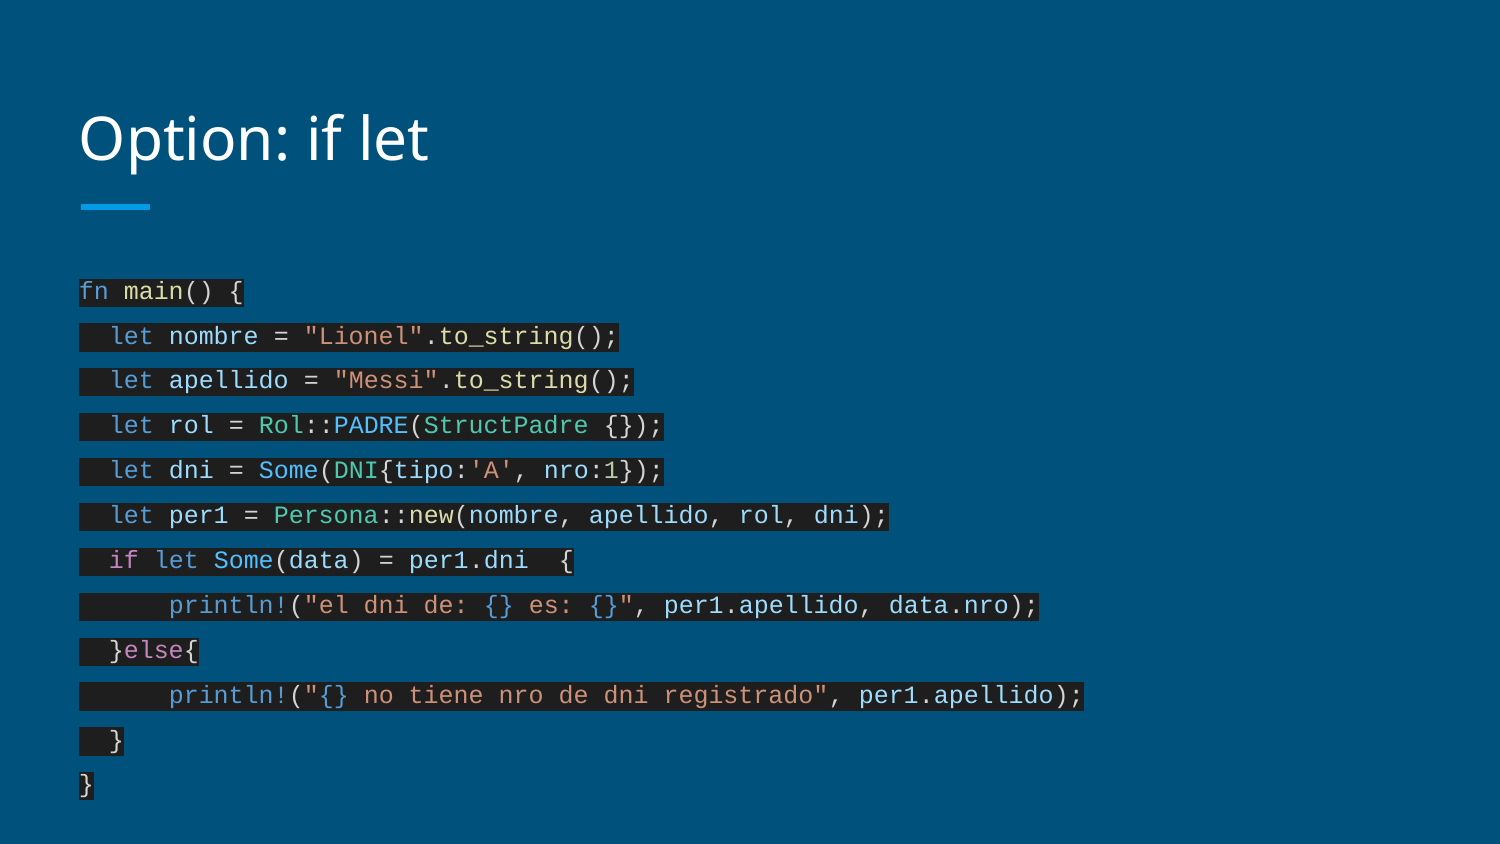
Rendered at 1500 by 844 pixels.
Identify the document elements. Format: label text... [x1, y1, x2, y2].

list fn main() { let nombre = "Lionel".to_string(); let apellido = "Messi".to_string(); let rol = Rol::PADRE(StructPadre {}); let dni = Some(DNI{tipo:'A', nro:1}); let per1 = Persona::new(nombre, apellido, rol, dni); if let Some(data) = per1.dni { println!("el dni de: {} es: {}", per1.apellido, data.nro); }else{ println!("{} no tiene nro de dni registrado", per1.apellido); } } [63, 244, 1437, 805]
title Option: if let [63, 75, 1437, 188]
